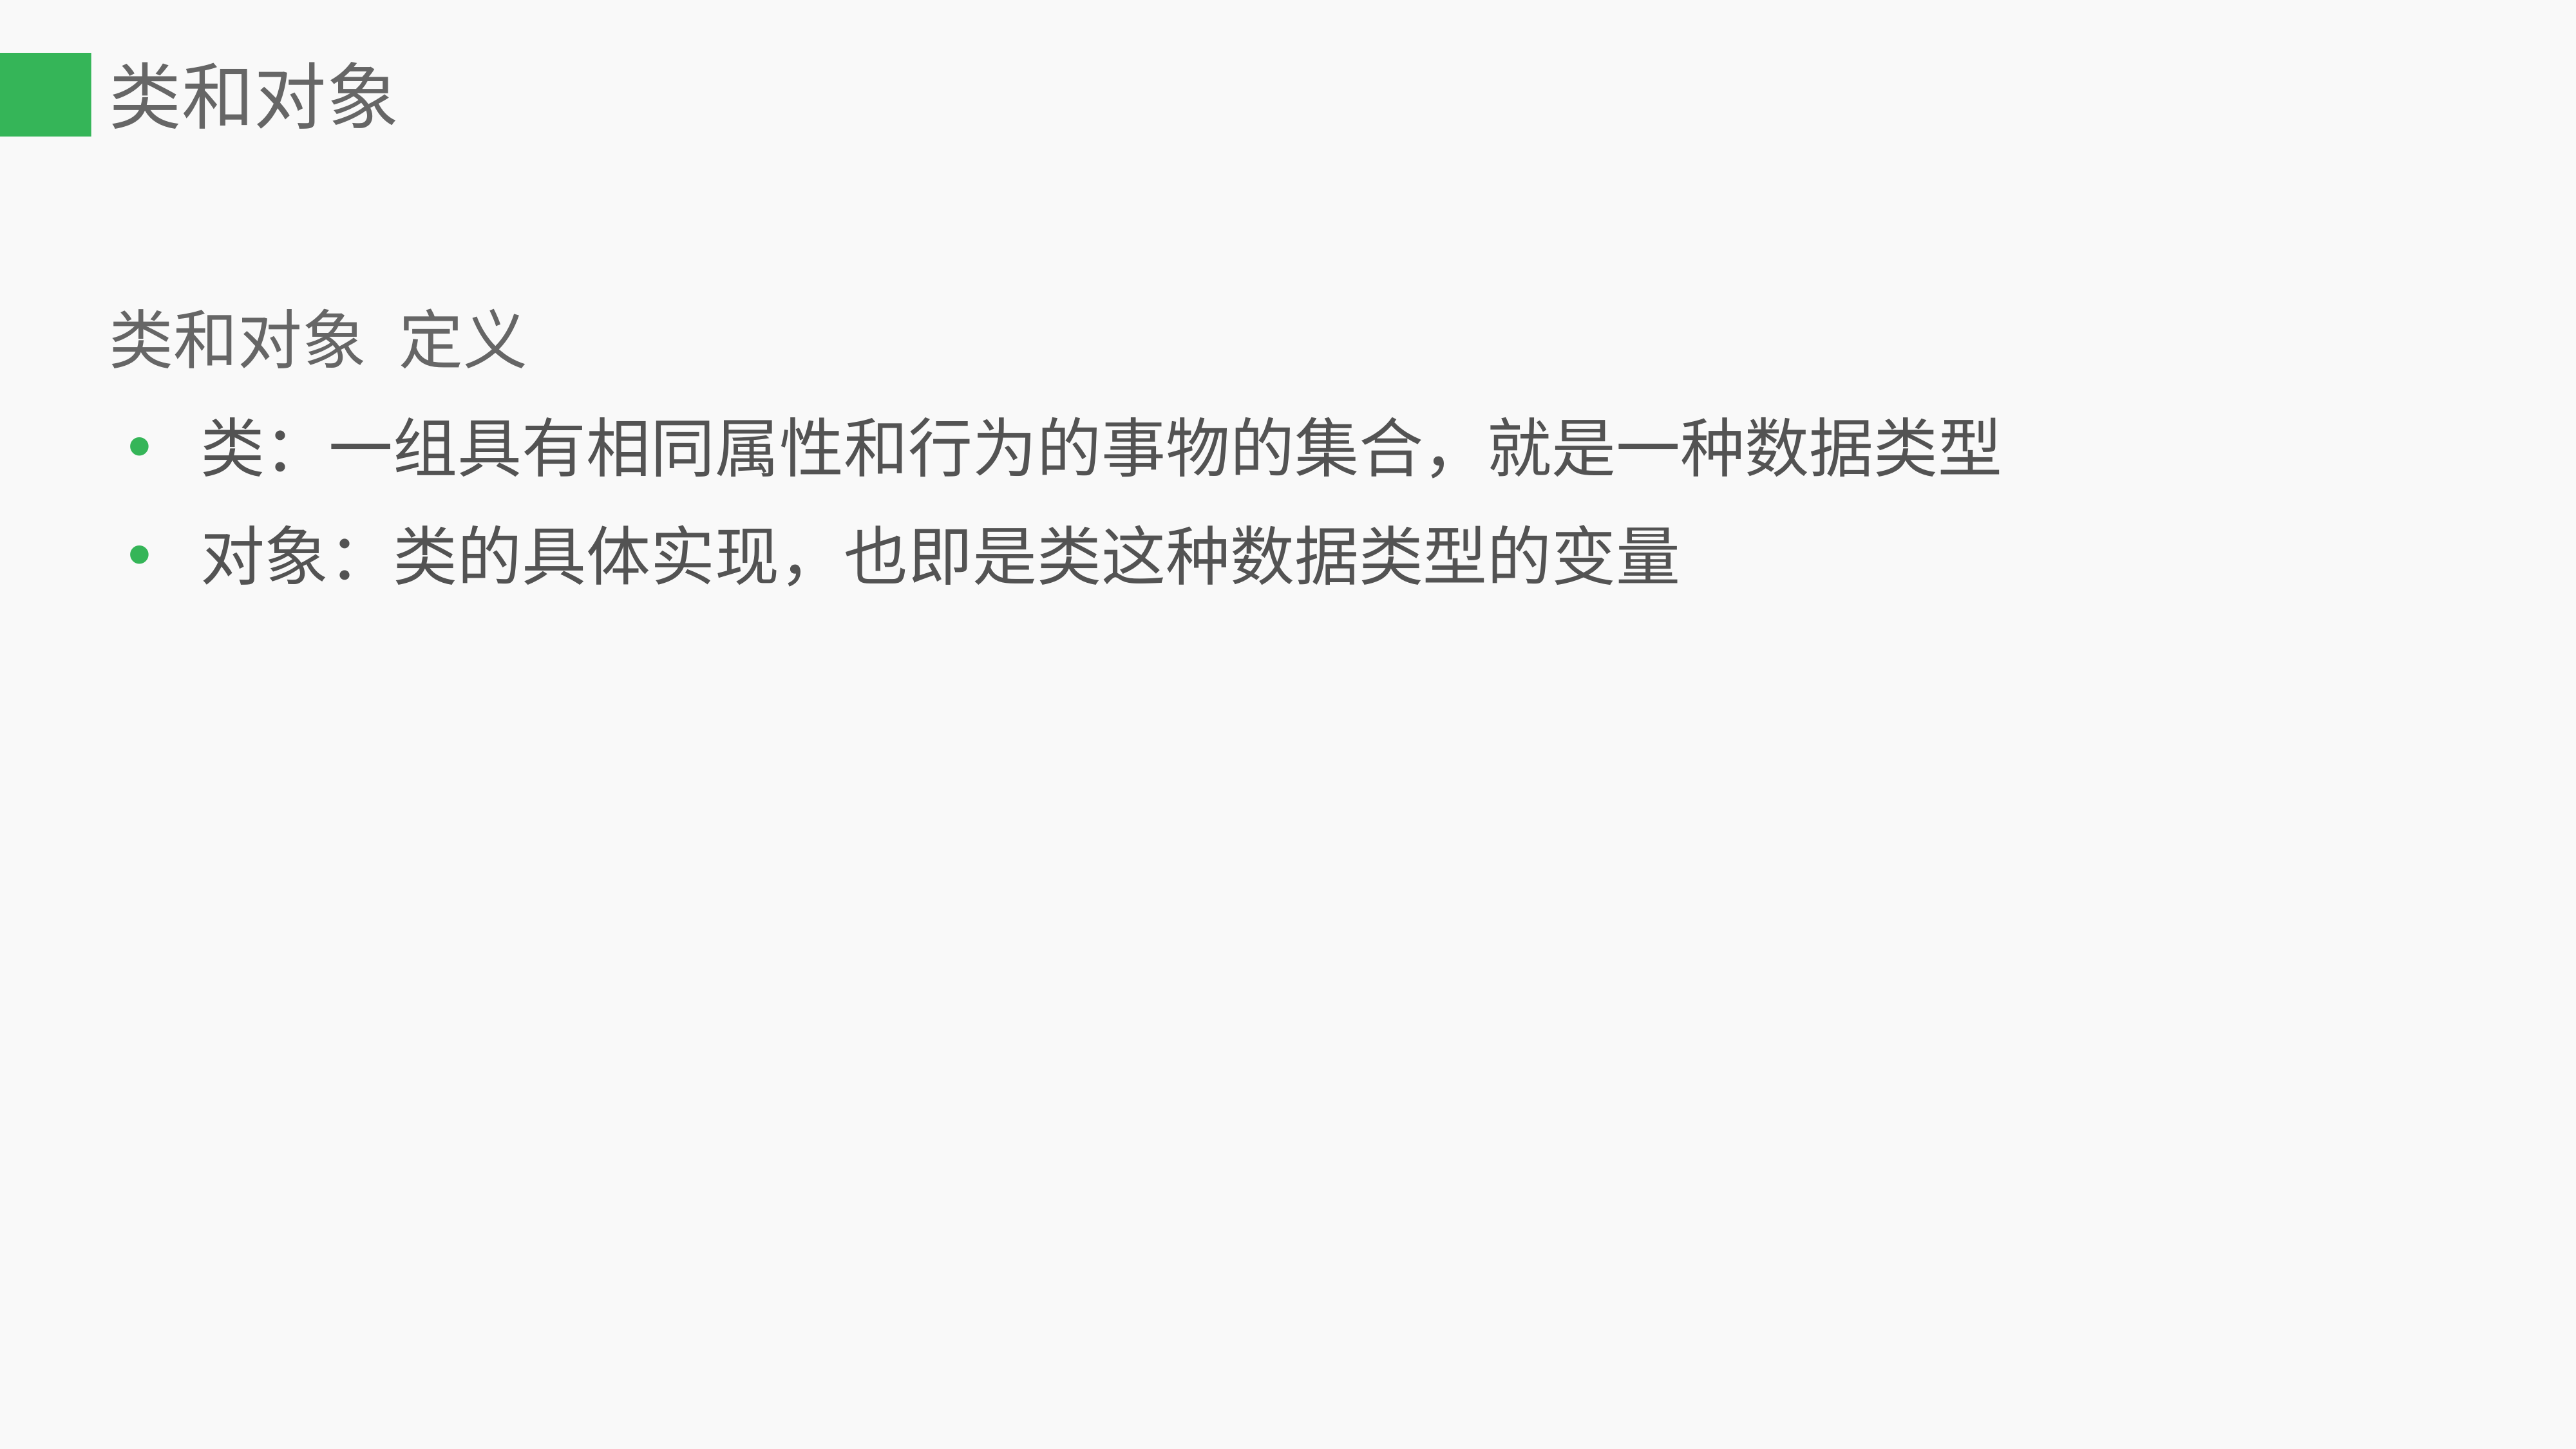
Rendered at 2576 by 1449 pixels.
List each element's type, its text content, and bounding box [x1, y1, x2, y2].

title 类和对象 [108, 44, 2540, 144]
picture [0, 53, 91, 137]
subtitle 类和对象 定义 类：一组具有相同属性和行为的事物的集合，就是一种数据类型 对象：类的具体实现，也即是类这种数据类型的变量 [108, 267, 2455, 1355]
